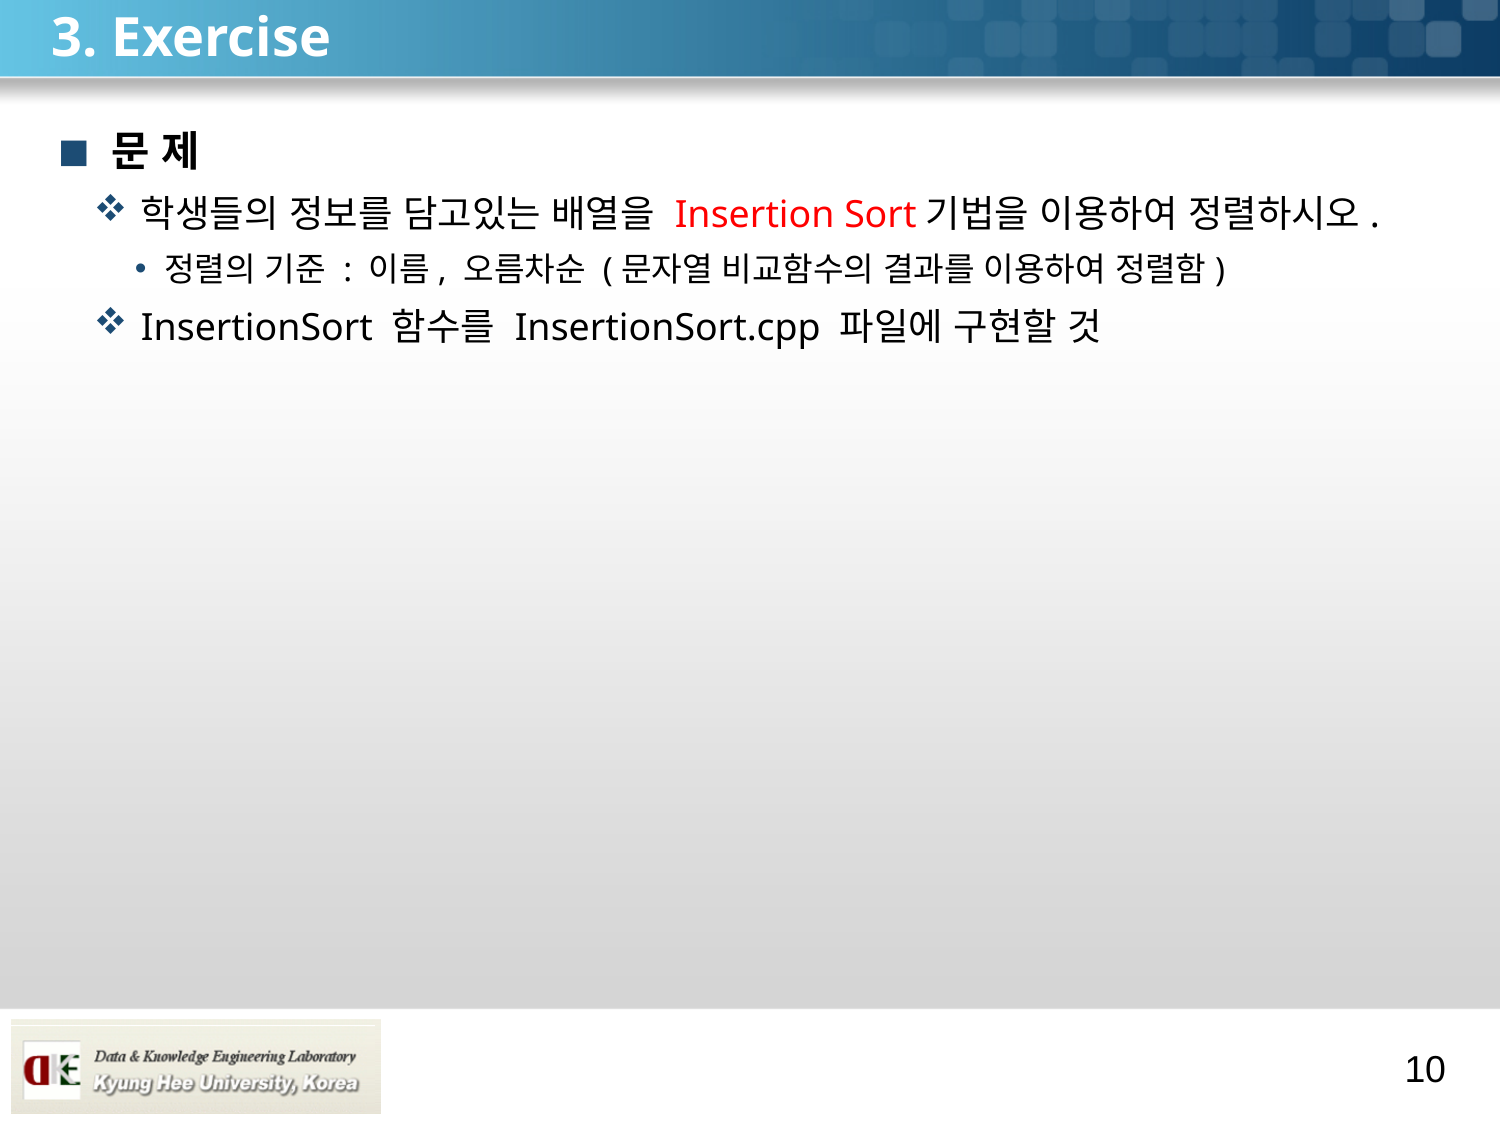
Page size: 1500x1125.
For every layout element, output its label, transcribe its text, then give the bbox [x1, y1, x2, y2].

list 문 제 학생들의 정보를 담고있는 배열을 Insertion Sort기법을 이용하여 정렬하시오. 정렬의 기준 : 이름, 오름차순 (문자열 비교함수의 결과를 이용하여 정렬함) InsertionSort 함수를 InsertionSort.cpp 파일에 구현할 것 [52, 117, 1451, 997]
title 3. Exercise [51, 0, 1500, 99]
picture [0, 0, 1500, 1125]
